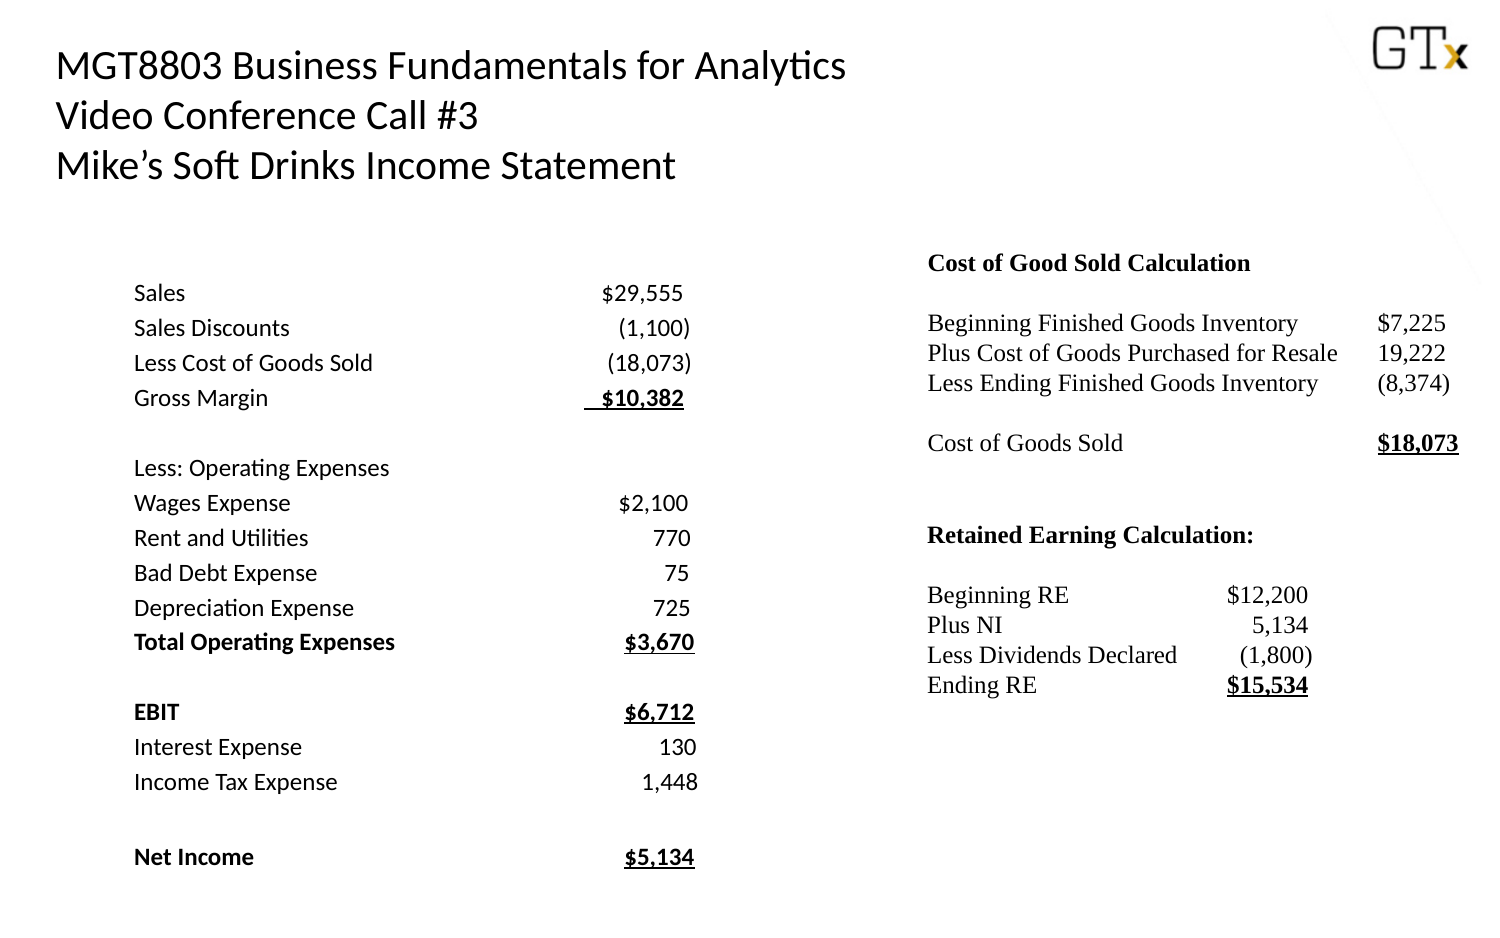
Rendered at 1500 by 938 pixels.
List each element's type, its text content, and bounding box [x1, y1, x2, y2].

picture [0, 0, 1500, 312]
title MGT8803 Business Fundamentals for Analytics Video Conference Call #3 Mike’s Soft Drinks Income Statement [40, 71, 1225, 155]
list Sales $29,555 Sales Discounts (1,100) Less Cost of Goods Sold (18,073) Gross Margin $10,382 Less: Operating Expenses Wages Expense $2,100 Rent and Utilities 770 Bad Debt Expense 75 Depreciation Expense 725 Total Operating Expenses $3,670 EBIT $6,712 Interest Expense 130 Income Tax Expense 1,448 Net Income $5,134 [119, 198, 957, 938]
text_box Cost of Good Sold Calculation Beginning Finished Goods Inventory $7,225 Plus Cost of Goods Purchased for Resale 19,222 Less Ending Finished Goods Inventory (8,374) Cost of Goods Sold $18,073 [912, 239, 1474, 464]
text_box Retained Earning Calculation: Beginning RE $12,200 Plus NI 5,134 Less Dividends Declared (1,800) Ending RE $15,534 [912, 511, 1399, 766]
